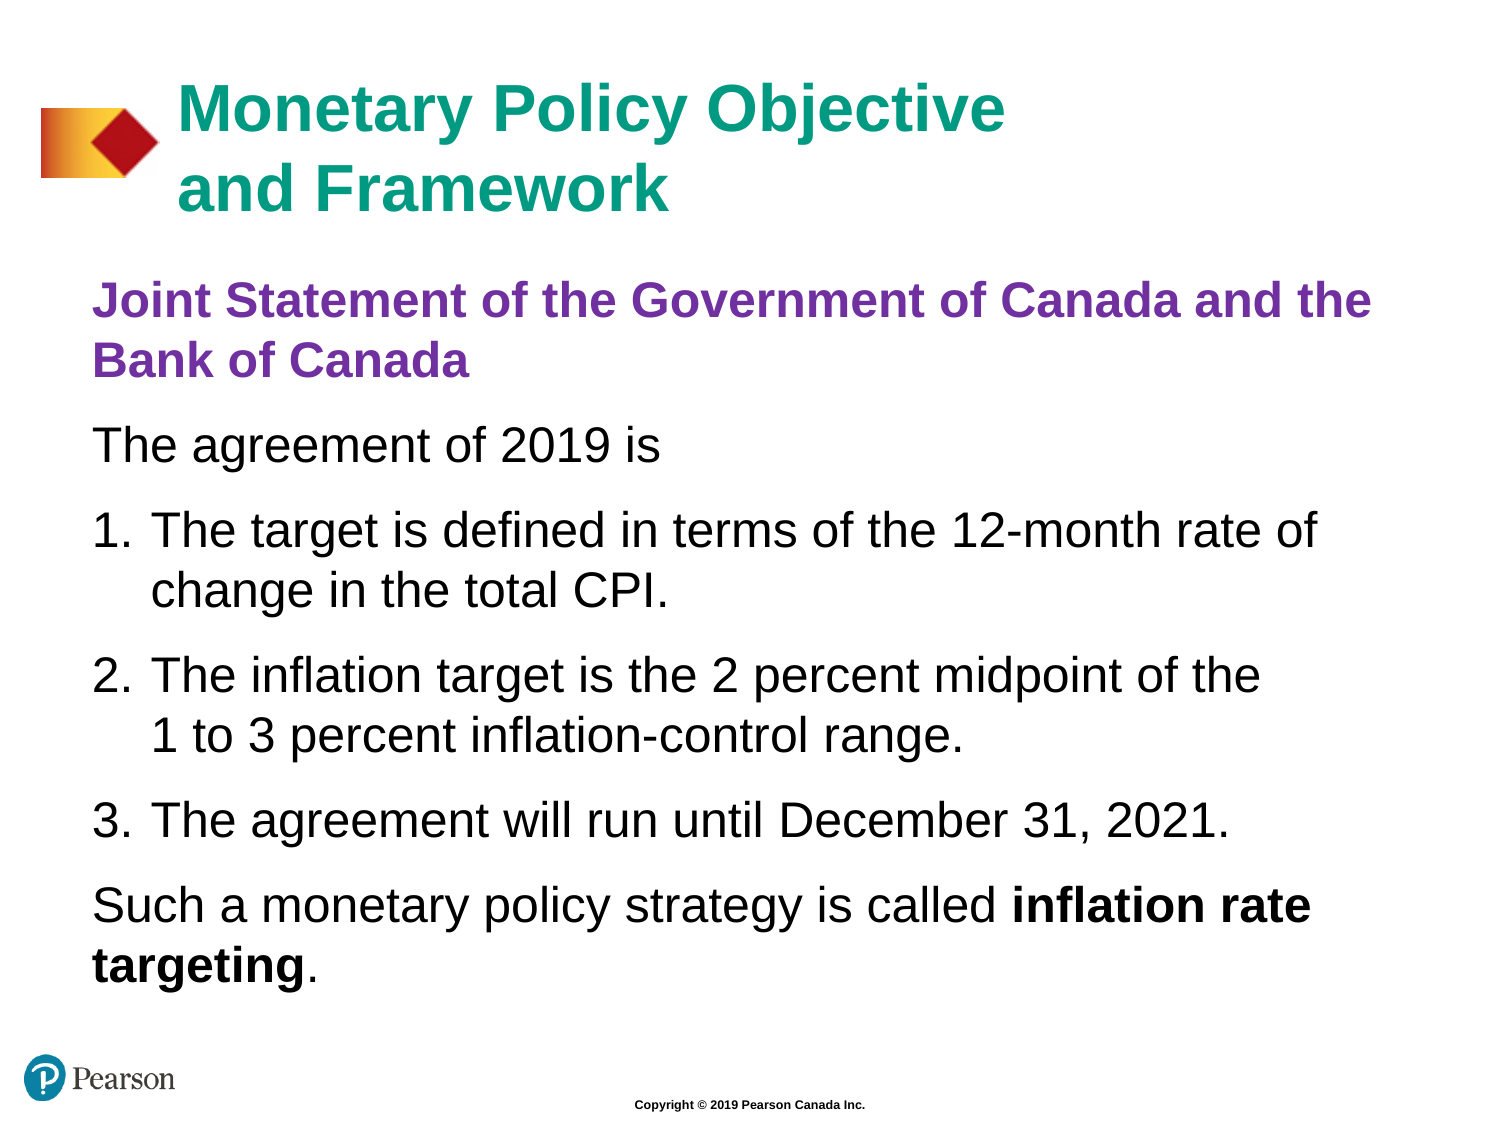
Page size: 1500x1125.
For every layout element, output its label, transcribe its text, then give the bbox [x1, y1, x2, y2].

picture [24, 1087, 34, 1101]
list Joint Statement of the Government of Canada and the Bank of Canada The agreement of 2019 is The target is defined in terms of the 12-month rate of change in the total CPI. The inflation target is the 2 percent midpoint of the 1 to 3 percent inflation-control range. The agreement will run until December 31, 2021. Such a monetary policy strategy is called inflation rate targeting. [59, 259, 1410, 1003]
picture [24, 1054, 41, 1072]
picture [50, 1054, 175, 1101]
picture [33, 1064, 58, 1089]
picture [41, 108, 160, 178]
title Monetary Policy Objective and Framework [162, 17, 1425, 273]
